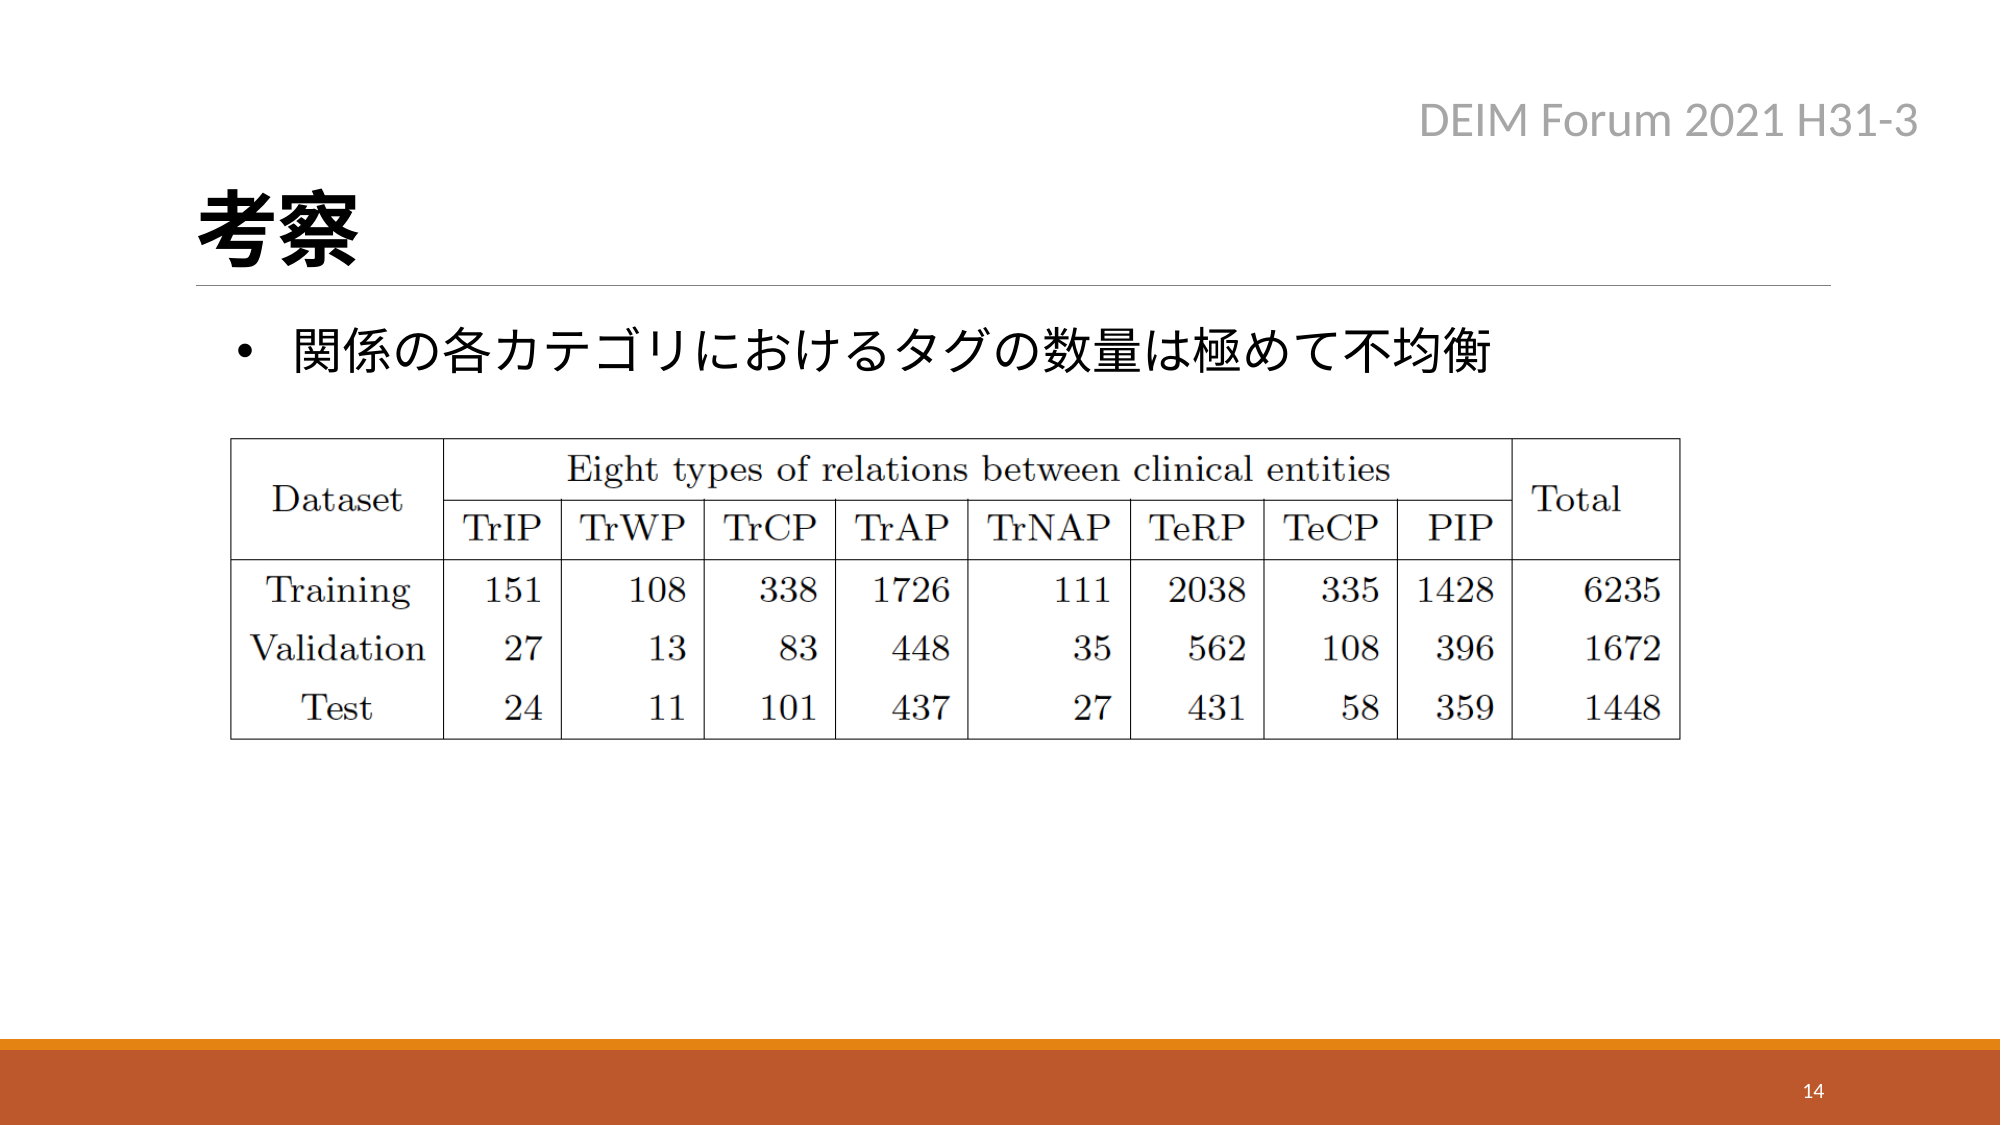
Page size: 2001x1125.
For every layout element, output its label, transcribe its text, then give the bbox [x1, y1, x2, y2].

title 考察 [180, 47, 1830, 285]
text_box DEIM Forum 2021 H31-3 [1404, 78, 1970, 154]
slide_number 14 [1624, 1059, 1840, 1120]
text_box 関係の各カテゴリにおけるタグの数量は極めて不均衡 [221, 312, 1907, 448]
picture [220, 432, 1693, 749]
